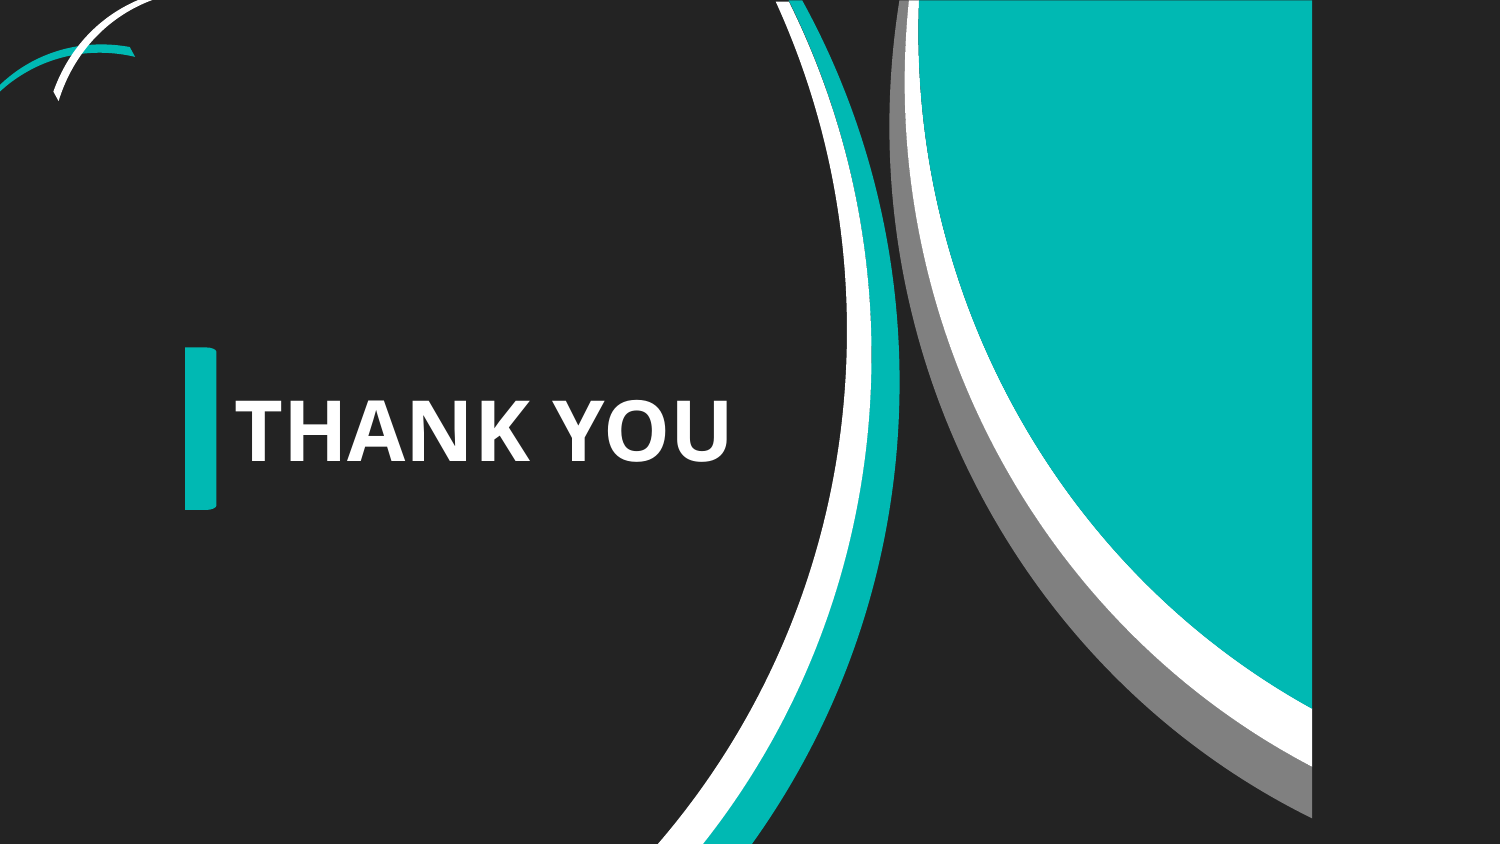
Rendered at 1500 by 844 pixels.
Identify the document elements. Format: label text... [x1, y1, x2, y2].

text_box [657, 0, 1313, 844]
text_box [185, 347, 217, 510]
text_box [62, 0, 115, 187]
text_box THANK YOU [219, 369, 657, 486]
